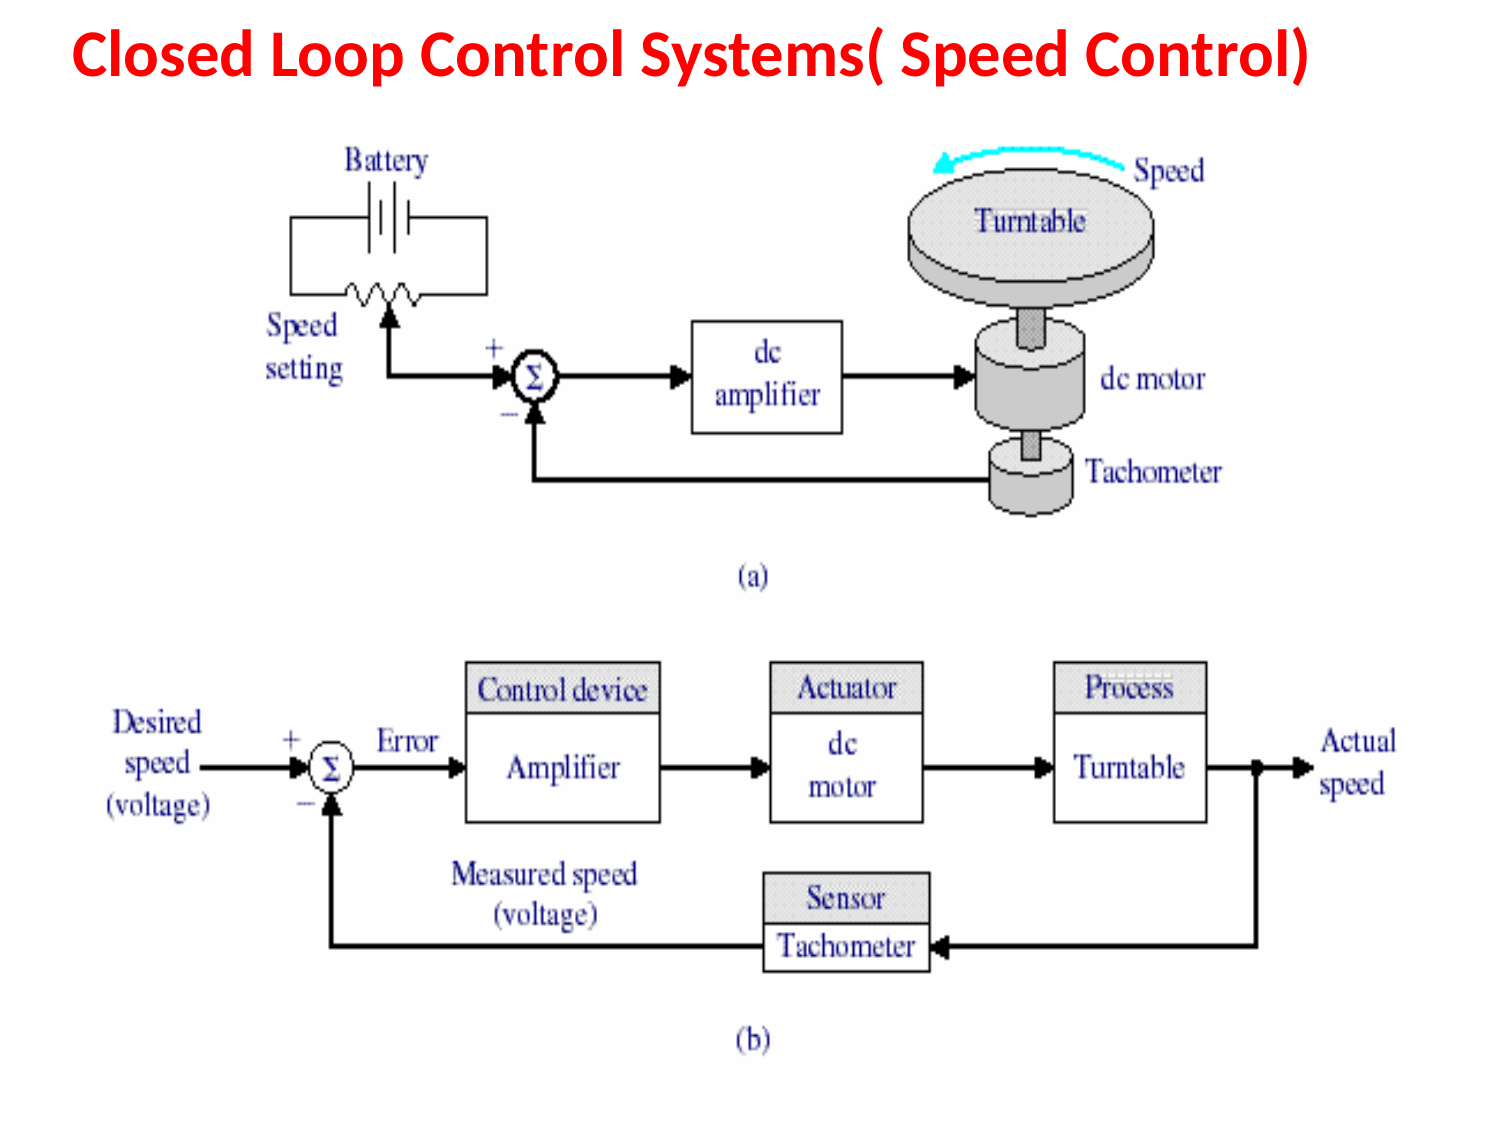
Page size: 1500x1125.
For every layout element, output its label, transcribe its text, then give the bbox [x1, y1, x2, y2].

title Closed Loop Control Systems( Speed Control) [50, 9, 1335, 172]
picture [62, 137, 1426, 1076]
